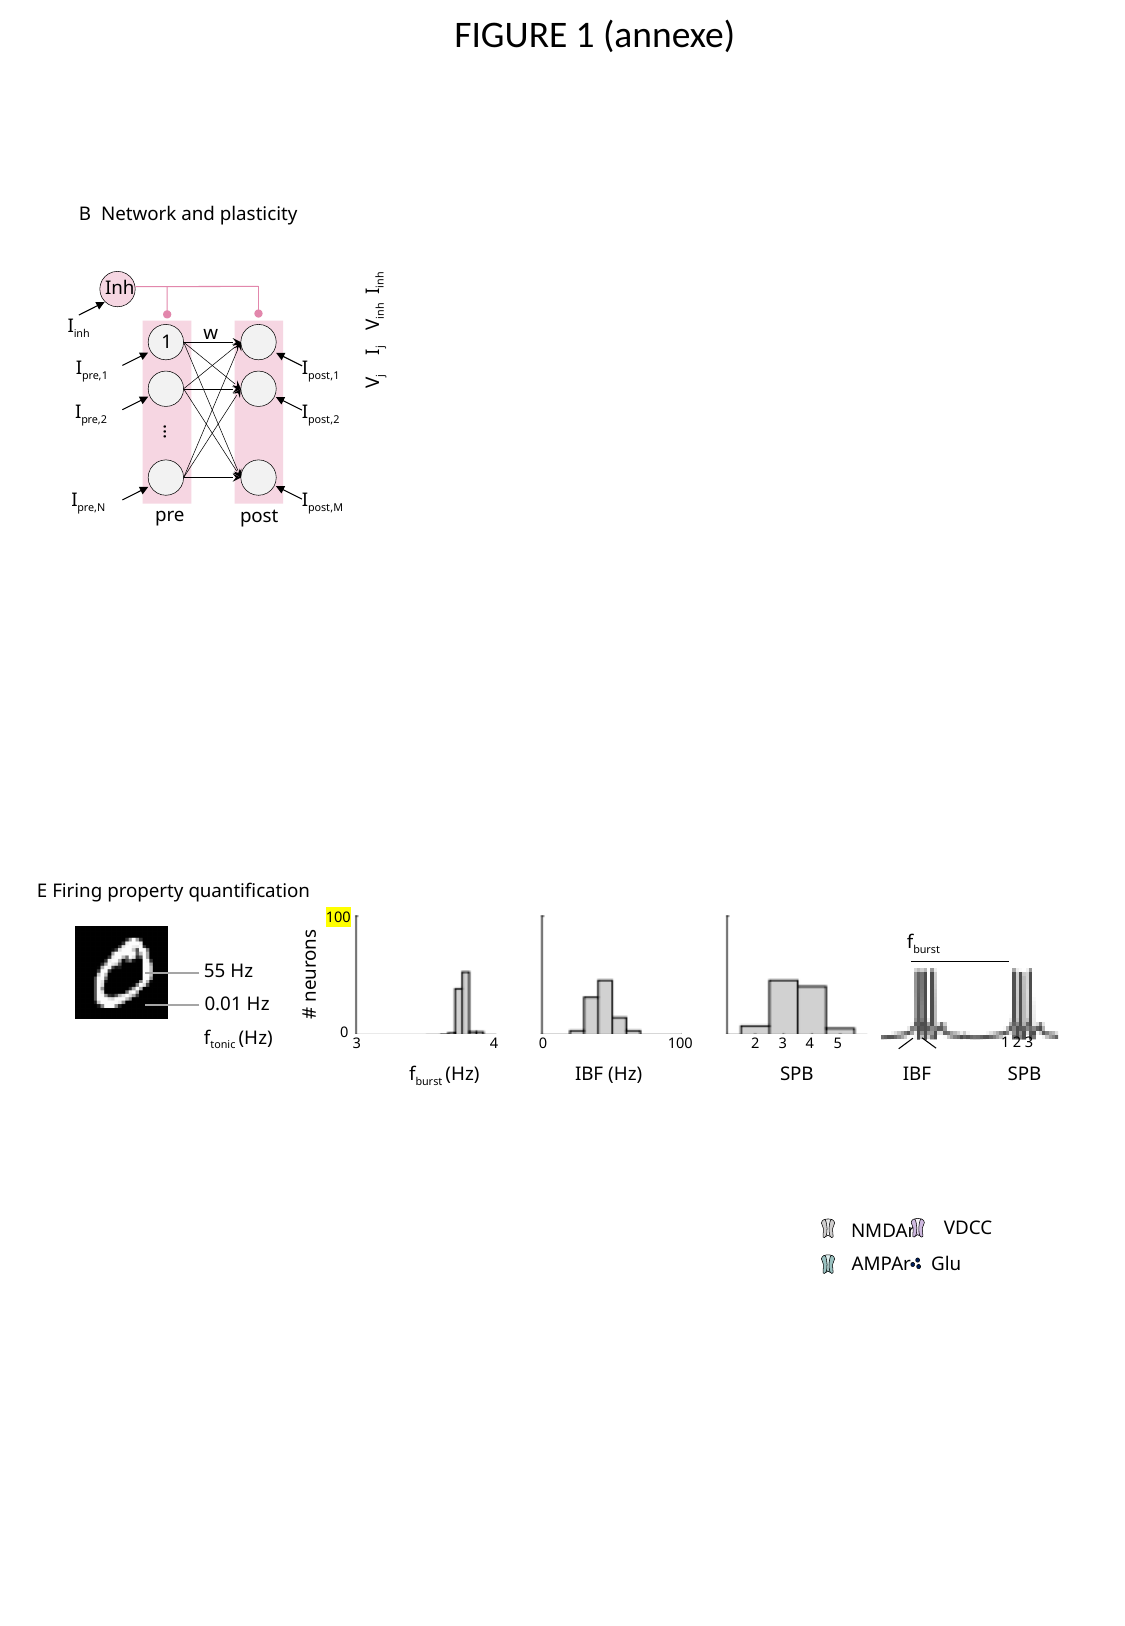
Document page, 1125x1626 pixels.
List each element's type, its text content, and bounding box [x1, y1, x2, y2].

text_box 1 2 3 [986, 1043, 1048, 1058]
text_box # neurons [289, 914, 327, 1034]
text_box 5 [818, 1034, 857, 1060]
text_box [241, 398, 284, 486]
picture [540, 914, 682, 1034]
text_box [142, 399, 183, 486]
text_box FIGURE 1 (annexe) [439, 2, 751, 63]
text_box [78, 302, 105, 316]
text_box 4 [790, 1034, 818, 1060]
text_box E Firing property quantification [22, 870, 325, 909]
text_box [149, 488, 156, 495]
text_box B Network and plasticity [64, 193, 312, 232]
text_box fburst (Hz) [394, 1054, 495, 1096]
text_box Ipre,1 [52, 348, 132, 389]
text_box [122, 396, 149, 410]
text_box Ij [352, 331, 394, 360]
text_box Ipost,2 [287, 392, 361, 433]
text_box Glu [916, 1244, 976, 1282]
text_box Iinh [352, 257, 394, 288]
picture [881, 968, 1059, 1043]
text_box [147, 458, 185, 495]
text_box SPB [765, 1060, 829, 1092]
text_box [183, 388, 241, 478]
picture [75, 926, 168, 1019]
text_box IBF (Hz) [560, 1054, 658, 1092]
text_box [821, 1254, 835, 1274]
text_box Ipost,M [287, 480, 369, 521]
text_box [241, 370, 278, 408]
text_box fburst [892, 922, 956, 963]
text_box 0 [523, 1027, 562, 1060]
text_box 3 [763, 1034, 790, 1060]
text_box Ipre,N [40, 480, 136, 521]
text_box Inh [90, 267, 150, 306]
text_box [275, 396, 302, 410]
text_box 100 [310, 900, 366, 934]
text_box ftonic (Hz) [189, 1018, 288, 1059]
text_box SPB [993, 1054, 1057, 1092]
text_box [898, 1038, 913, 1049]
text_box Vinh [352, 288, 394, 331]
text_box 100 [652, 1027, 708, 1060]
text_box [239, 458, 278, 496]
text_box Iinh [52, 306, 105, 347]
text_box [276, 352, 303, 366]
text_box AMPAr [836, 1249, 916, 1282]
text_box 1 [146, 322, 188, 361]
picture [725, 914, 868, 1034]
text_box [122, 486, 149, 500]
text_box 4 [475, 1027, 514, 1060]
text_box [142, 320, 188, 352]
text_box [911, 1218, 925, 1238]
text_box [233, 320, 284, 396]
text_box 2 [736, 1034, 763, 1060]
text_box pre [140, 495, 200, 533]
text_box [183, 342, 241, 388]
text_box w [188, 313, 233, 342]
text_box Vj [352, 360, 394, 404]
picture [354, 914, 497, 1034]
text_box … [152, 410, 183, 455]
text_box [233, 480, 251, 496]
text_box [175, 478, 192, 495]
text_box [122, 352, 149, 366]
text_box IBF [888, 1054, 946, 1092]
text_box [239, 323, 278, 361]
text_box VDCC [929, 1208, 1008, 1246]
text_box 55 Hz [189, 951, 268, 989]
text_box 3 [337, 1034, 376, 1060]
text_box post [225, 496, 294, 534]
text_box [910, 1257, 921, 1269]
text_box [266, 488, 275, 496]
text_box 0.01 Hz [189, 984, 285, 1022]
text_box [142, 361, 183, 396]
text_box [921, 1037, 937, 1049]
text_box 0 [325, 1015, 364, 1048]
text_box NMDAr [836, 1210, 929, 1249]
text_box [275, 486, 302, 500]
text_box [821, 1218, 835, 1238]
text_box [147, 370, 183, 408]
text_box Ipost,1 [287, 348, 361, 389]
text_box Ipre,2 [50, 392, 132, 433]
